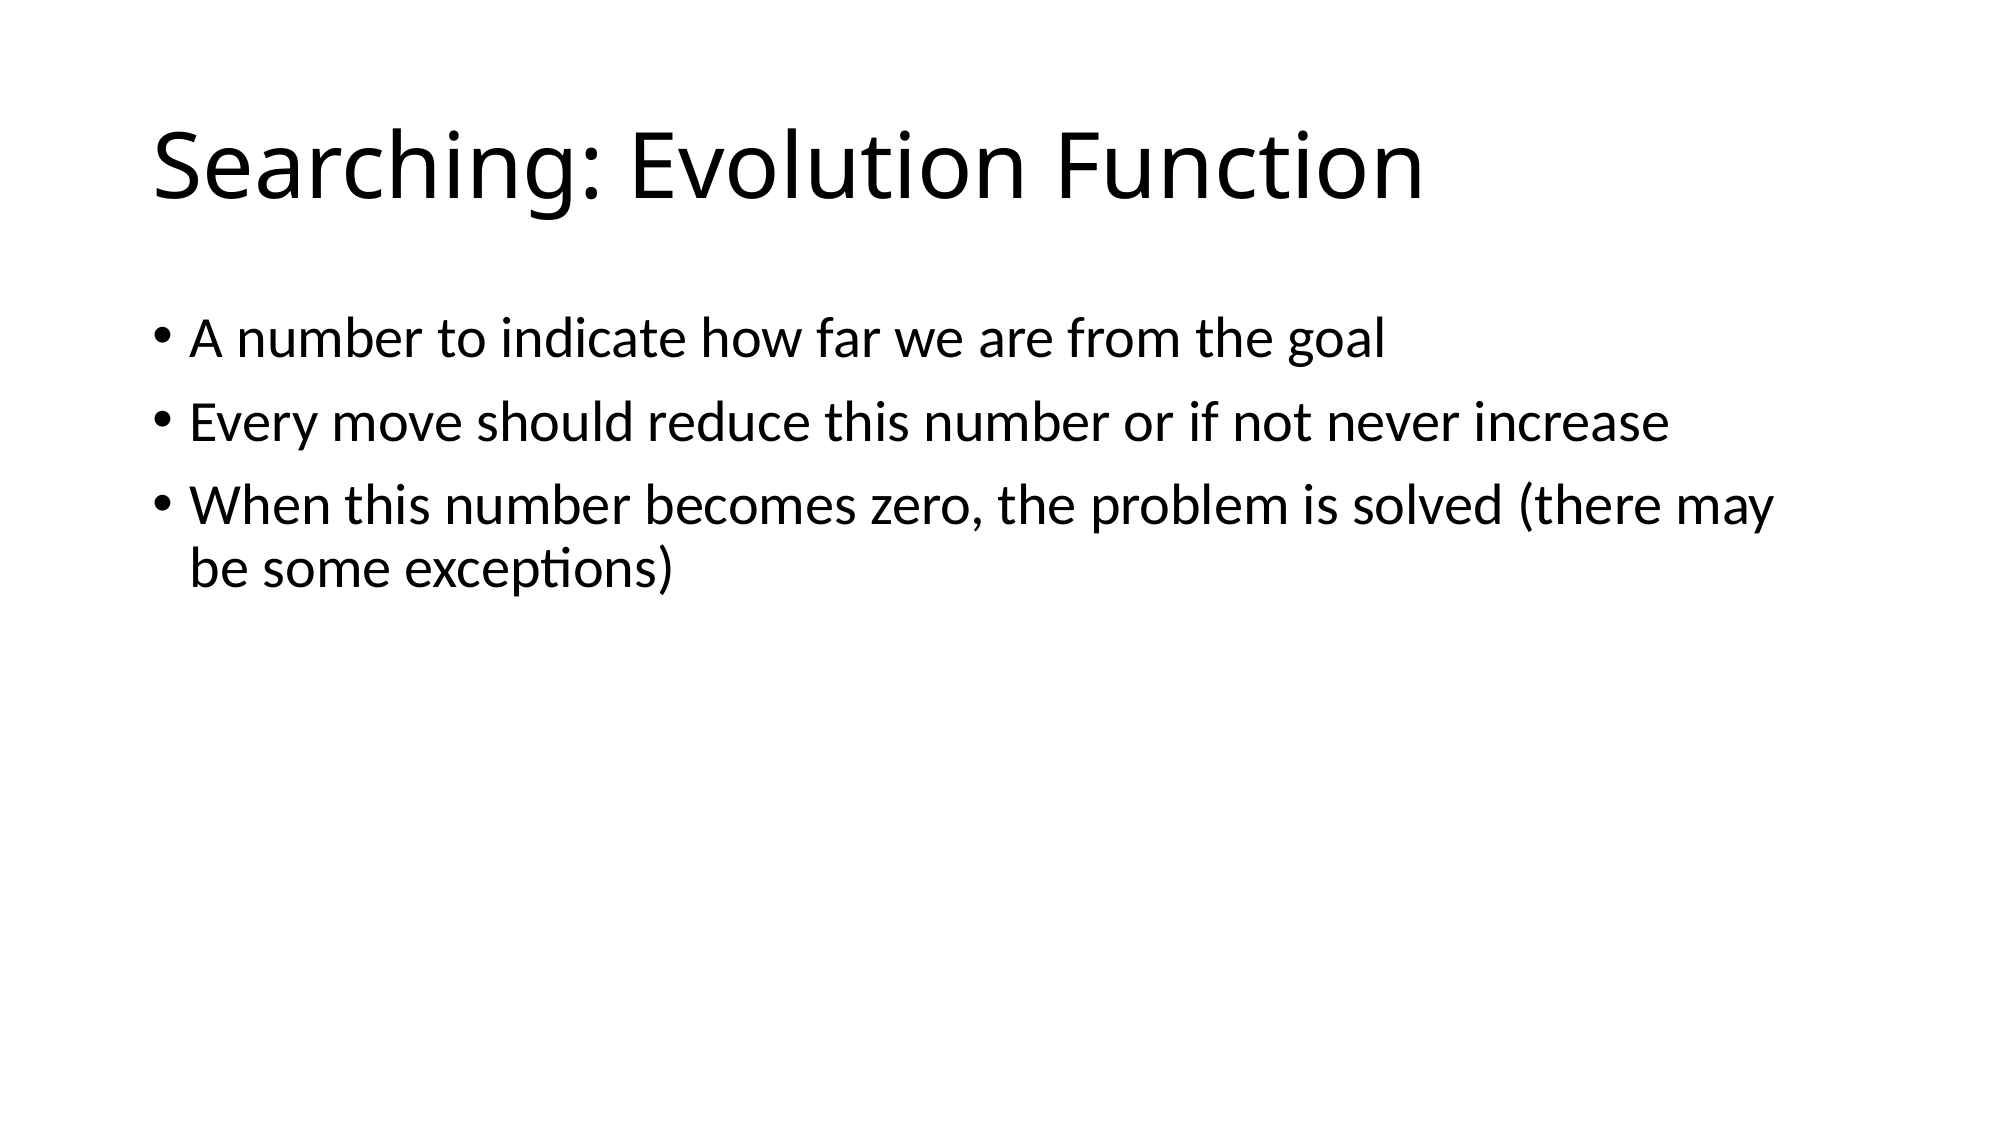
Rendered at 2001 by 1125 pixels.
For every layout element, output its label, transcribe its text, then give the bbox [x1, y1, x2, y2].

list A number to indicate how far we are from the goal Every move should reduce this number or if not never increase When this number becomes zero, the problem is solved (there may be some exceptions) [137, 299, 1863, 1014]
title Searching: Evolution Function [137, 59, 1863, 278]
